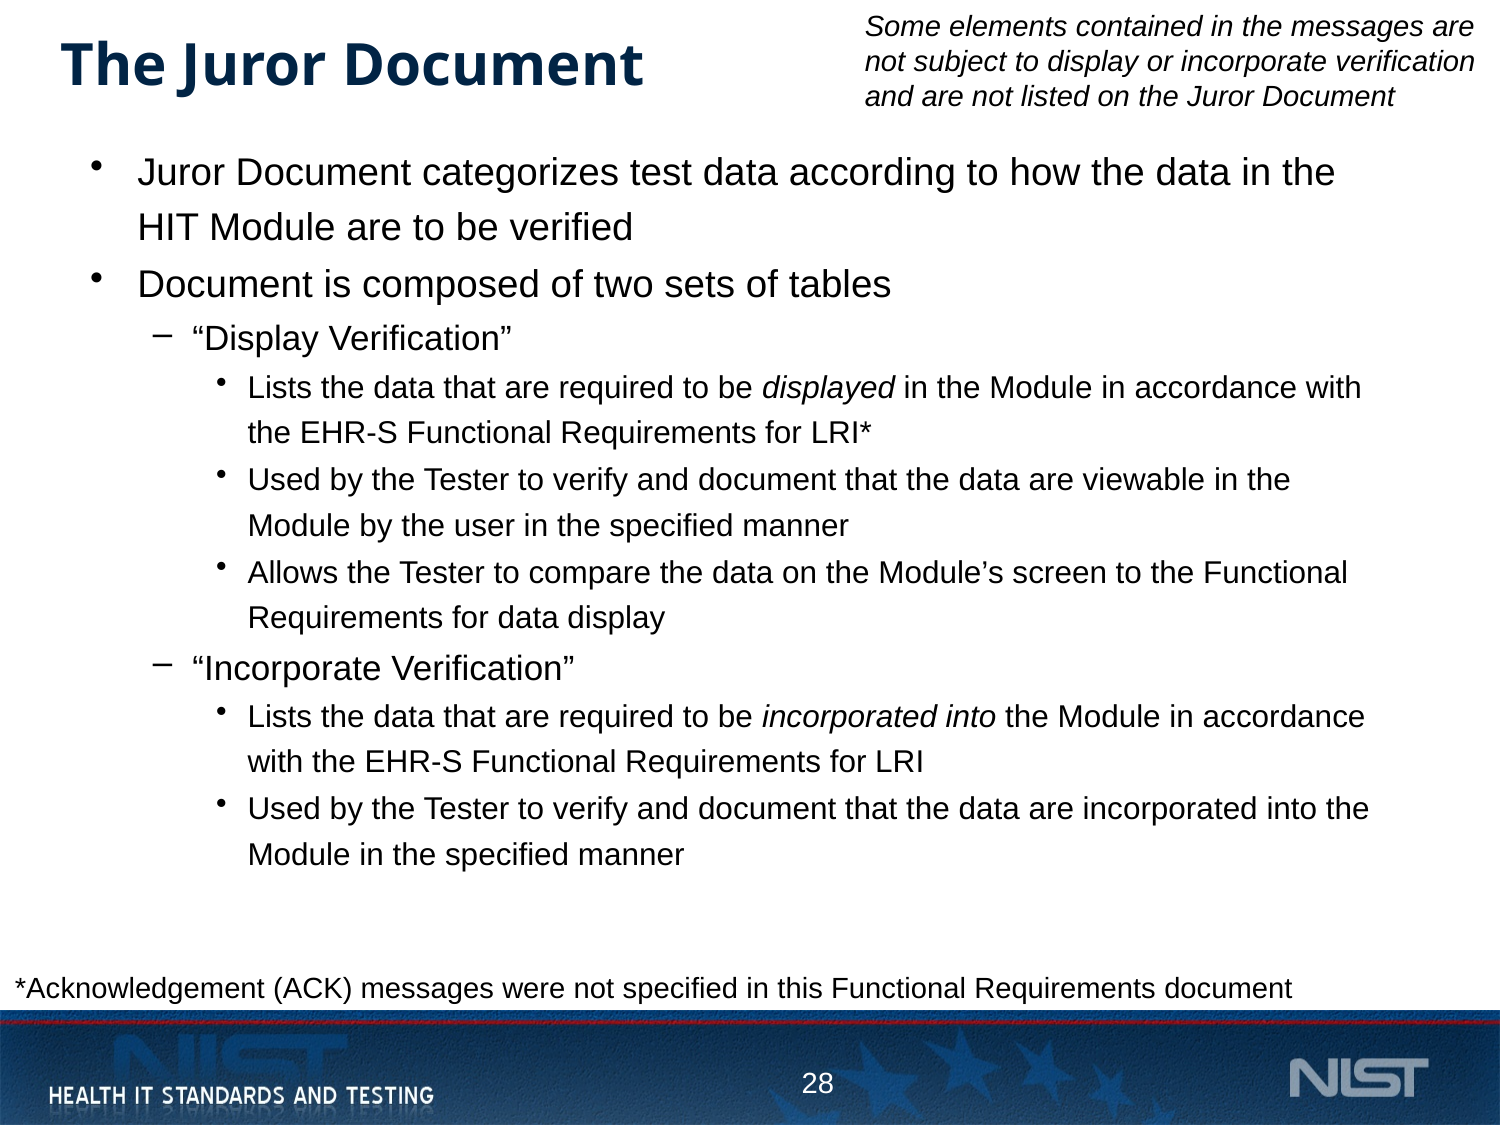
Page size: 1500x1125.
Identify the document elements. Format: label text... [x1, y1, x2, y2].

list Juror Document categorizes test data according to how the data in the HIT Module are to be verified Document is composed of two sets of tables “Display Verification” Lists the data that are required to be displayed in the Module in accordance with the EHR-S Functional Requirements for LRI* Used by the Tester to verify and document that the data are viewable in the Module by the user in the specified manner Allows the Tester to compare the data on the Module’s screen to the Functional Requirements for data display “Incorporate Verification” Lists the data that are required to be incorporated into the Module in accordance with the EHR-S Functional Requirements for LRI Used by the Tester to verify and document that the data are incorporated into the Module in the specified manner [74, 129, 1396, 943]
title The Juror Document [45, 19, 849, 106]
text_box *Acknowledgement (ACK) messages were not specified in this Functional Requirements document [0, 962, 1488, 1013]
picture [0, 1010, 1500, 1125]
text_box Some elements contained in the messages are not subject to display or incorporate verification and are not listed on the Juror Document [849, 0, 1500, 120]
slide_number 28 [642, 1056, 994, 1125]
